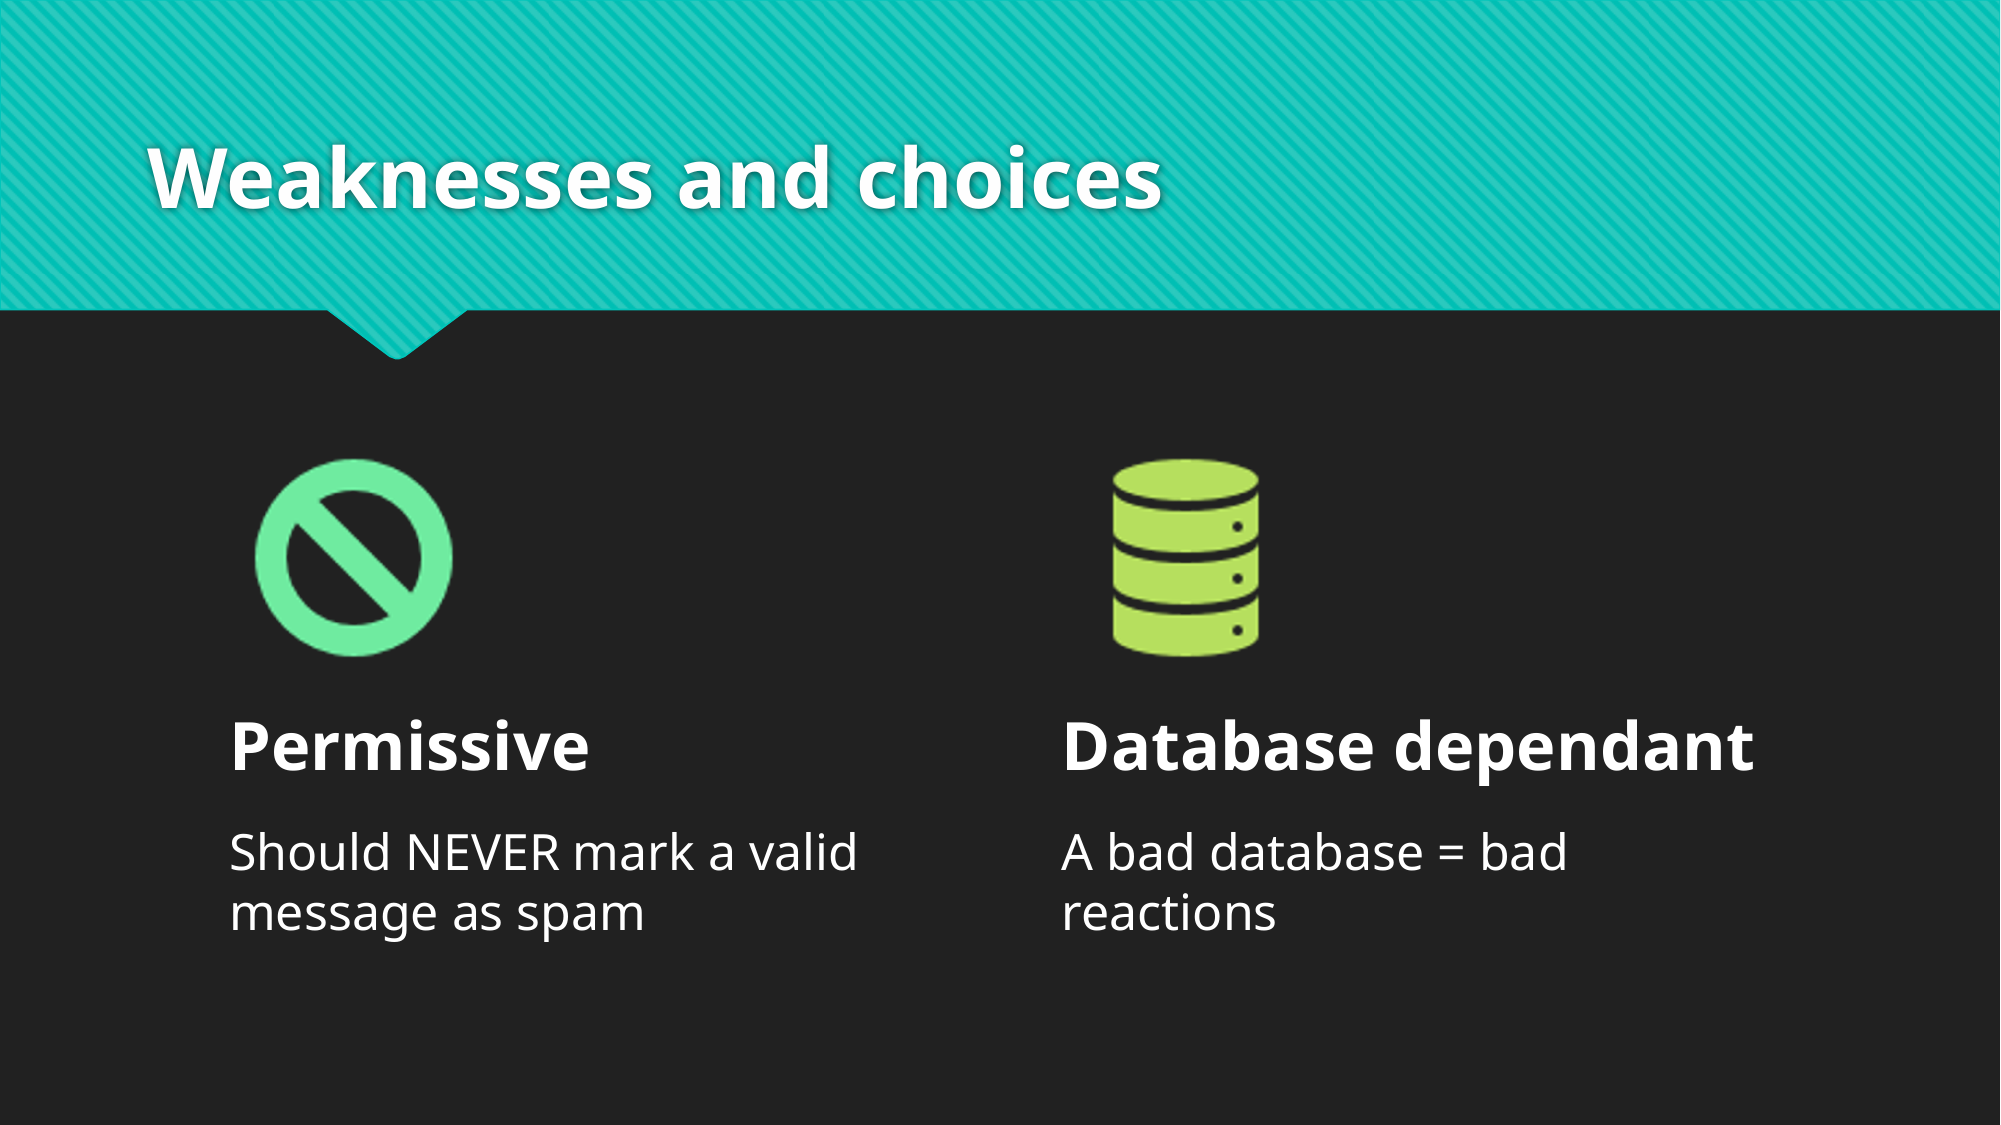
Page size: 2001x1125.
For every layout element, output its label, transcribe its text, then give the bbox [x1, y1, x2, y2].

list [134, 417, 1866, 962]
title Weaknesses and choices [132, 73, 1868, 233]
